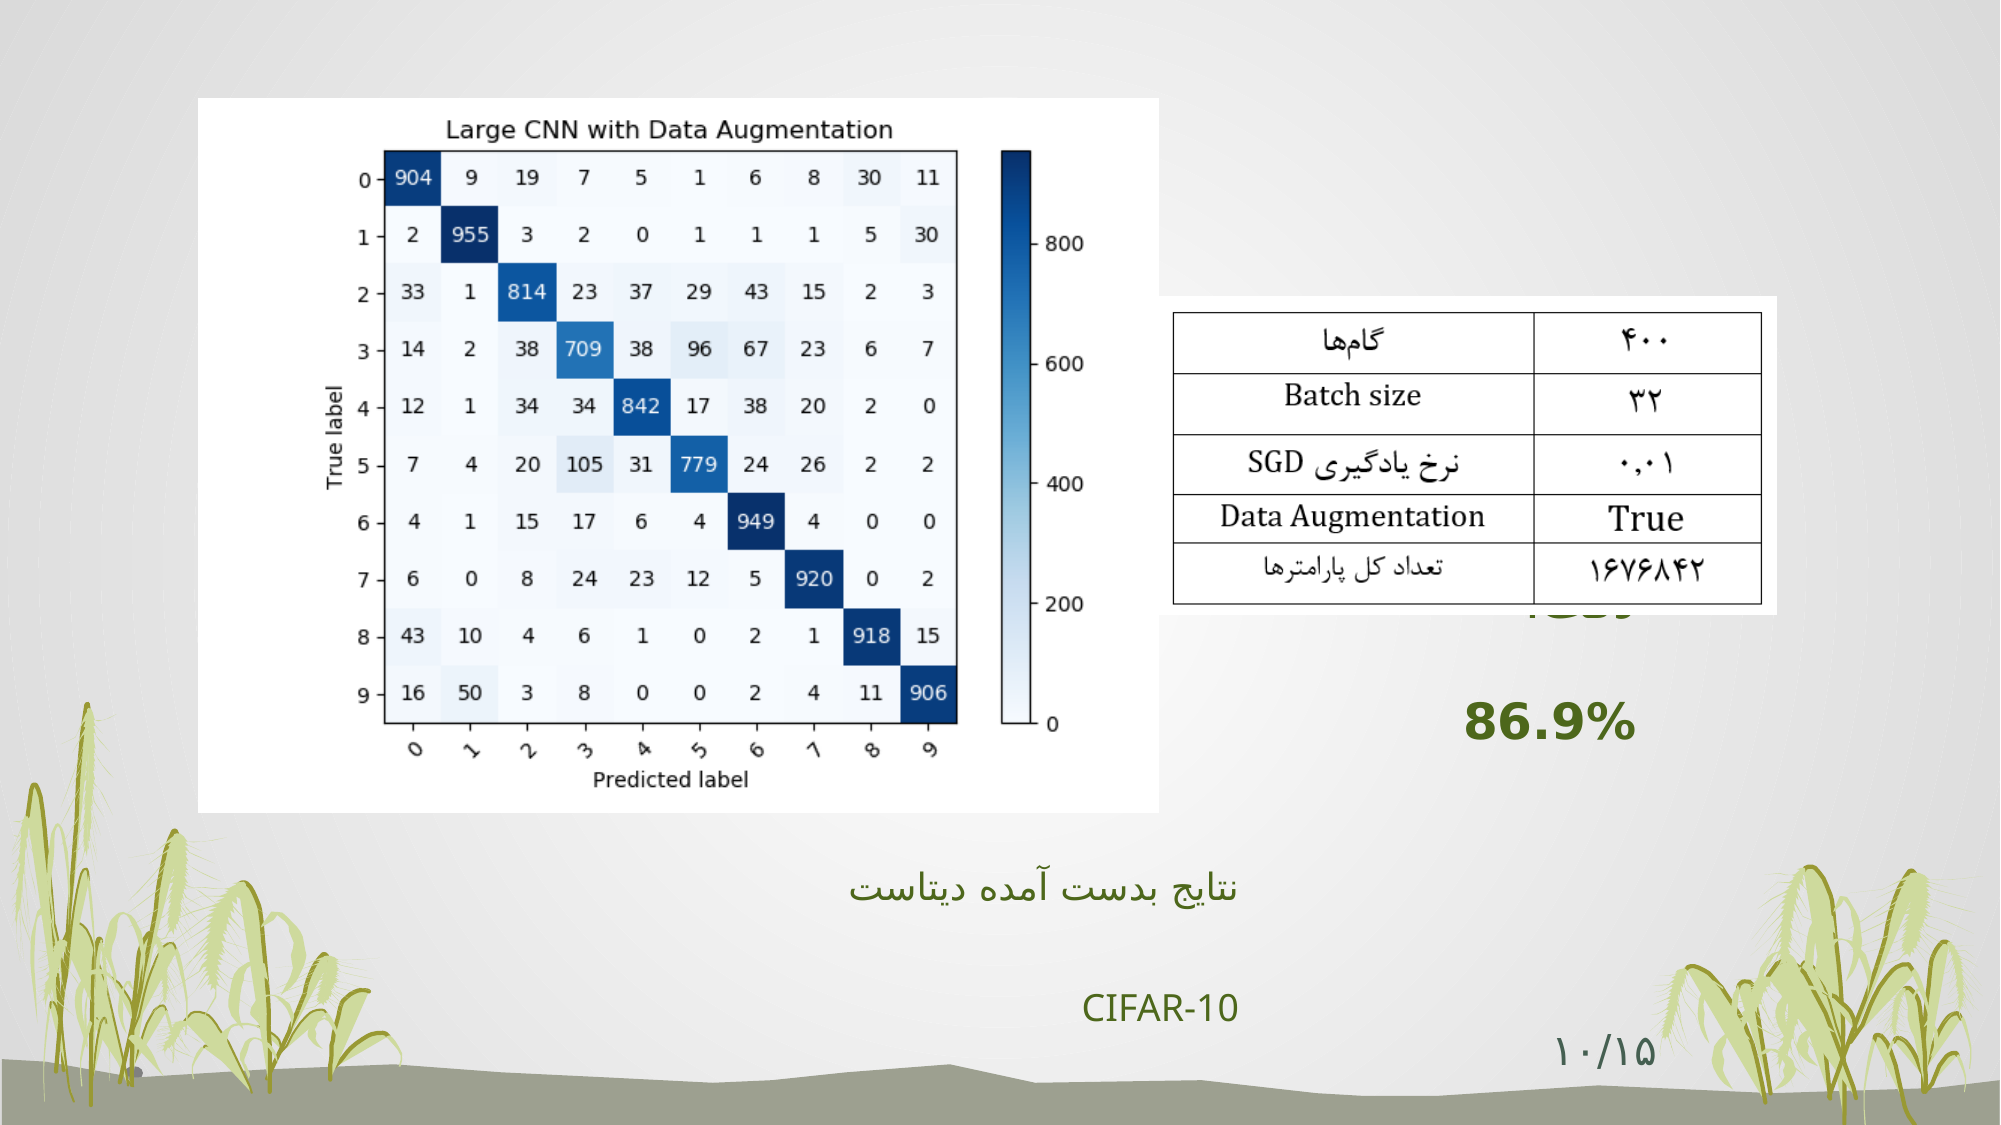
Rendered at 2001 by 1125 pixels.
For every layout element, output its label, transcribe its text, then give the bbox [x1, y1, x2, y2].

picture [198, 98, 1777, 813]
text_box ۱۰/۱۵ [1516, 1015, 1693, 1082]
text_box دقت: %86.9 [1403, 662, 1652, 757]
text_box نتایج بدست آمده دیتاست CIFAR-10 [754, 942, 1255, 1037]
